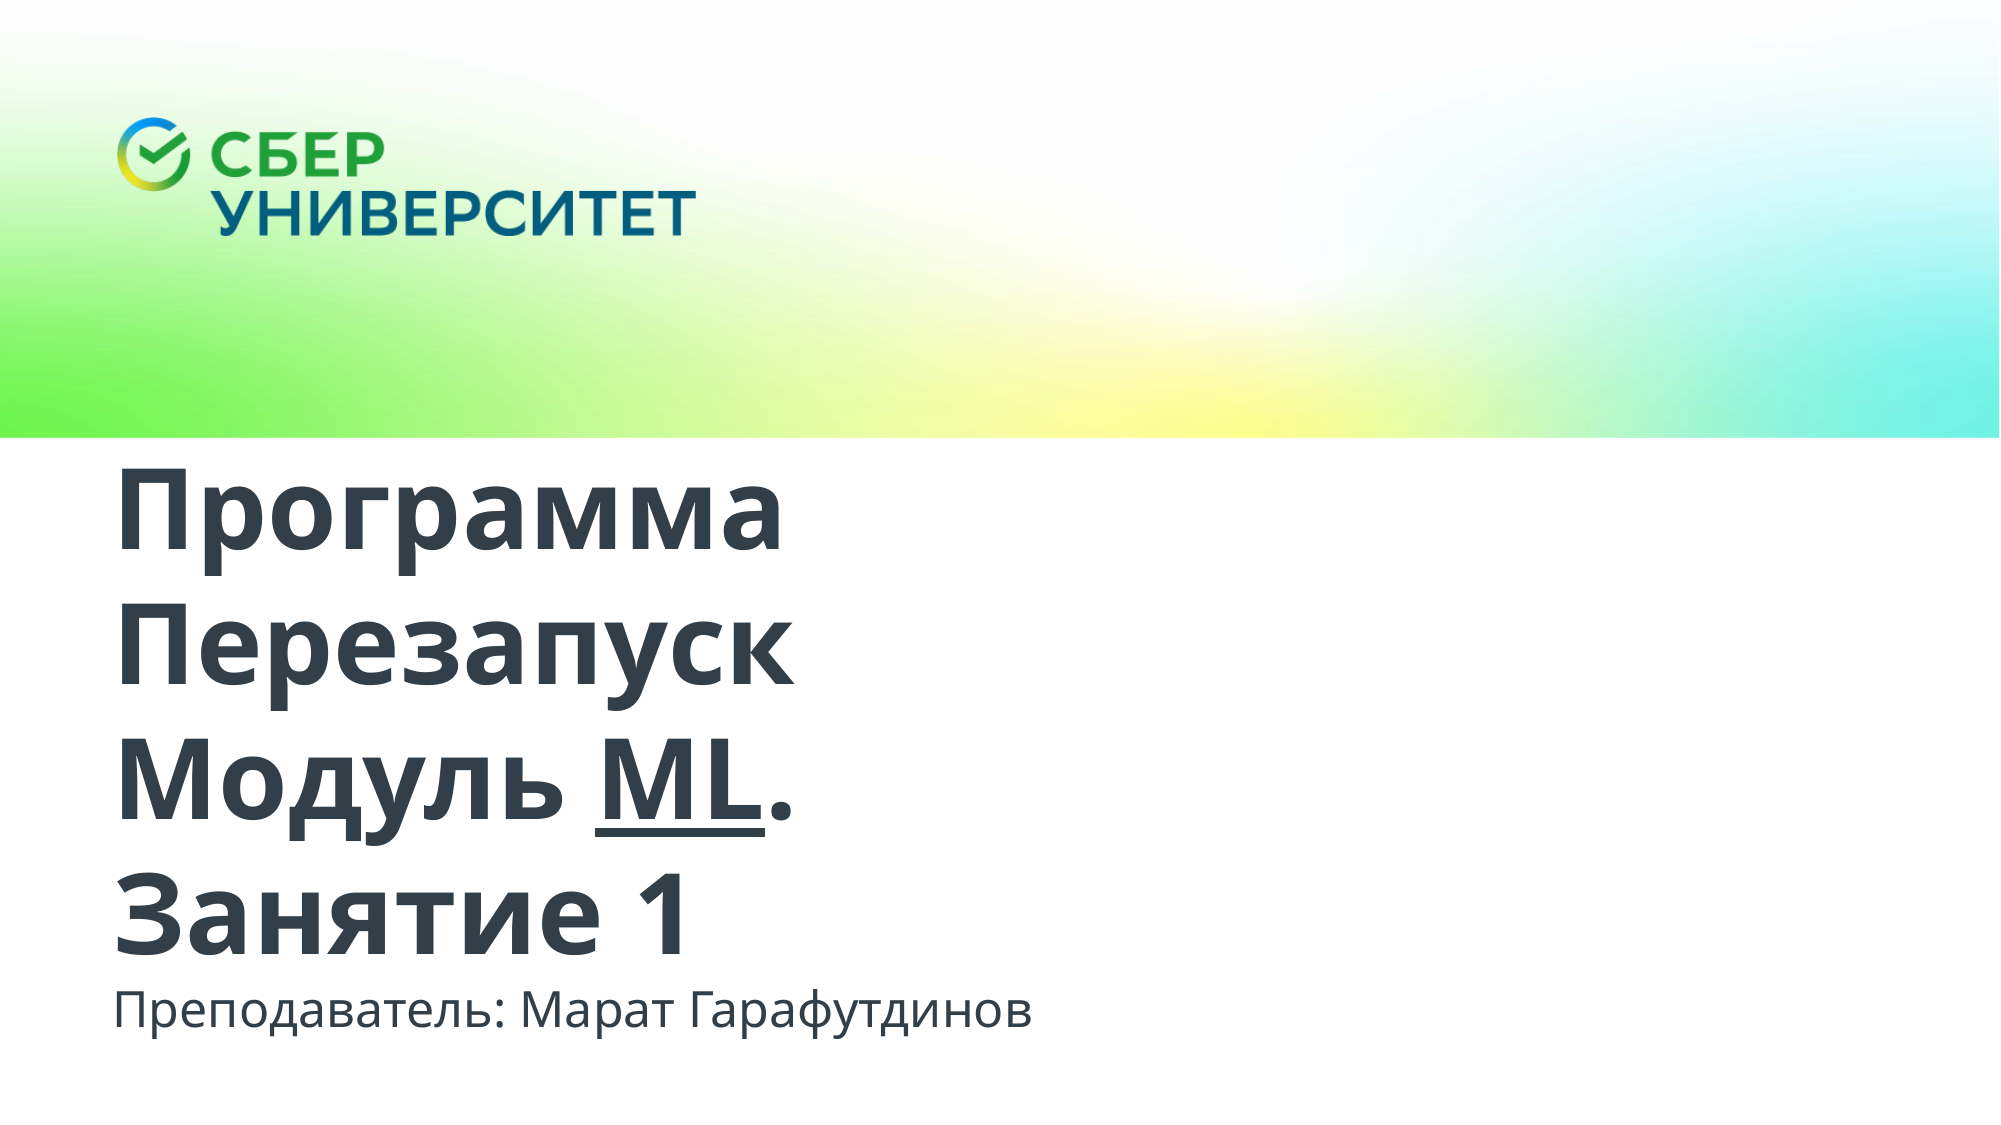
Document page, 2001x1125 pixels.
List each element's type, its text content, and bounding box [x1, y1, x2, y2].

picture [0, 0, 2000, 438]
text_box Программа Перезапуск Модуль ML. Занятие 1 Преподаватель: Марат Гарафутдинов [112, 437, 1475, 846]
